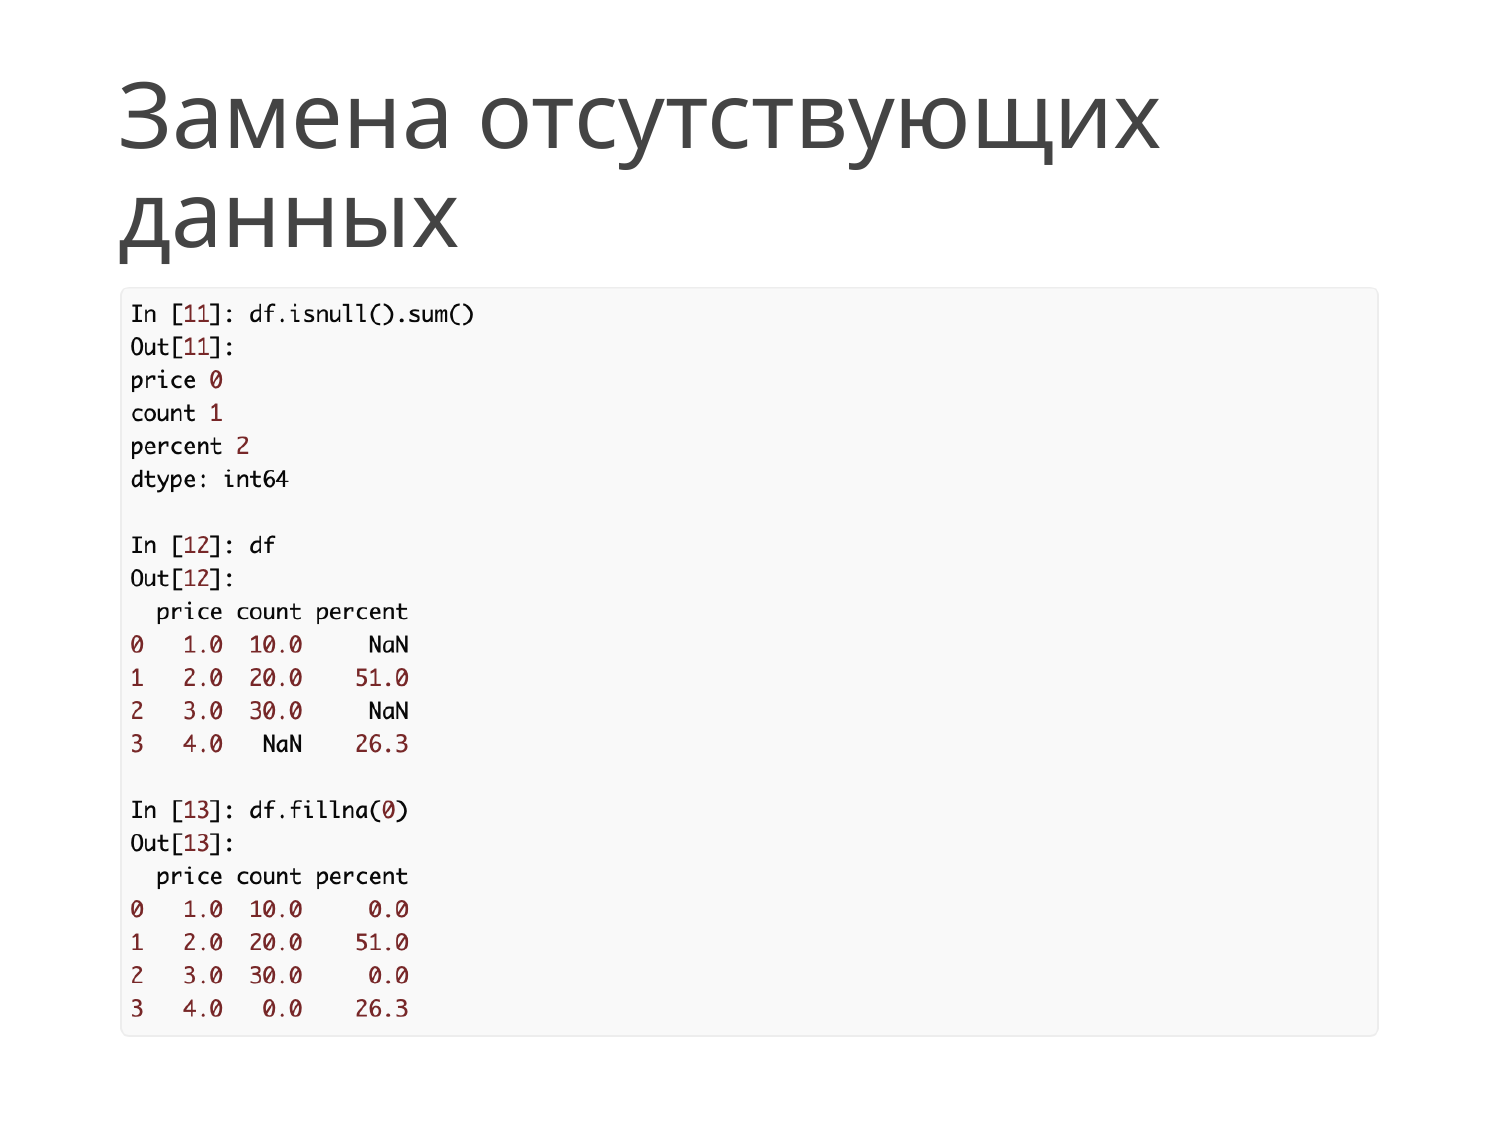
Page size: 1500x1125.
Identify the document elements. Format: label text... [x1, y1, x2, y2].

title Замена отсутствующих данных [103, 59, 1397, 278]
picture [112, 277, 1388, 1051]
